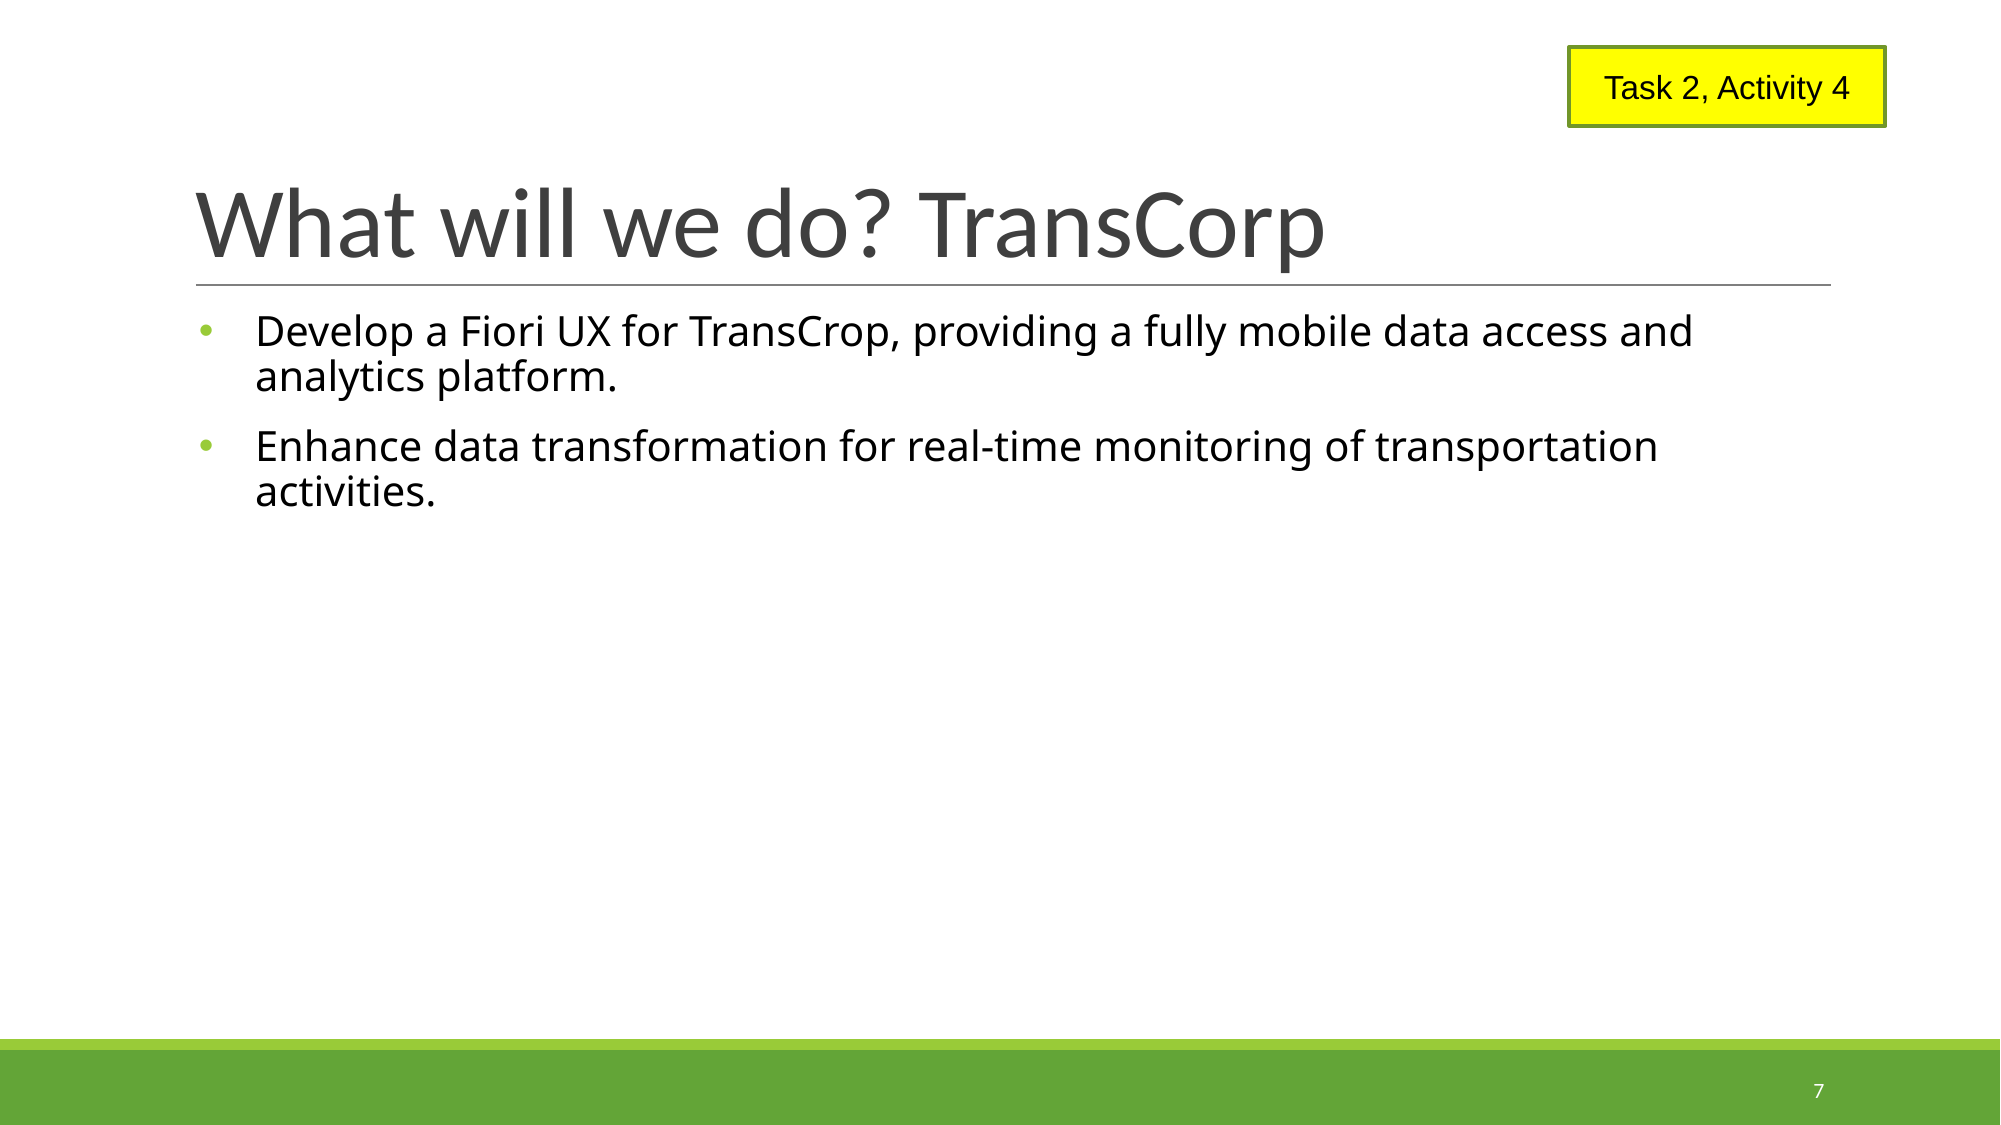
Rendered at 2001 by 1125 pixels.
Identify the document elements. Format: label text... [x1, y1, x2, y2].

text_box Task 2, Activity 4 [1567, 45, 1887, 128]
title What will we do? TransCorp [180, 47, 1830, 285]
list Develop a Fiori UX for TransCrop, providing a fully mobile data access and analytics platform. Enhance data transformation for real-time monitoring of transportation activities. [180, 302, 1830, 963]
slide_number 7 [1624, 1059, 1840, 1120]
